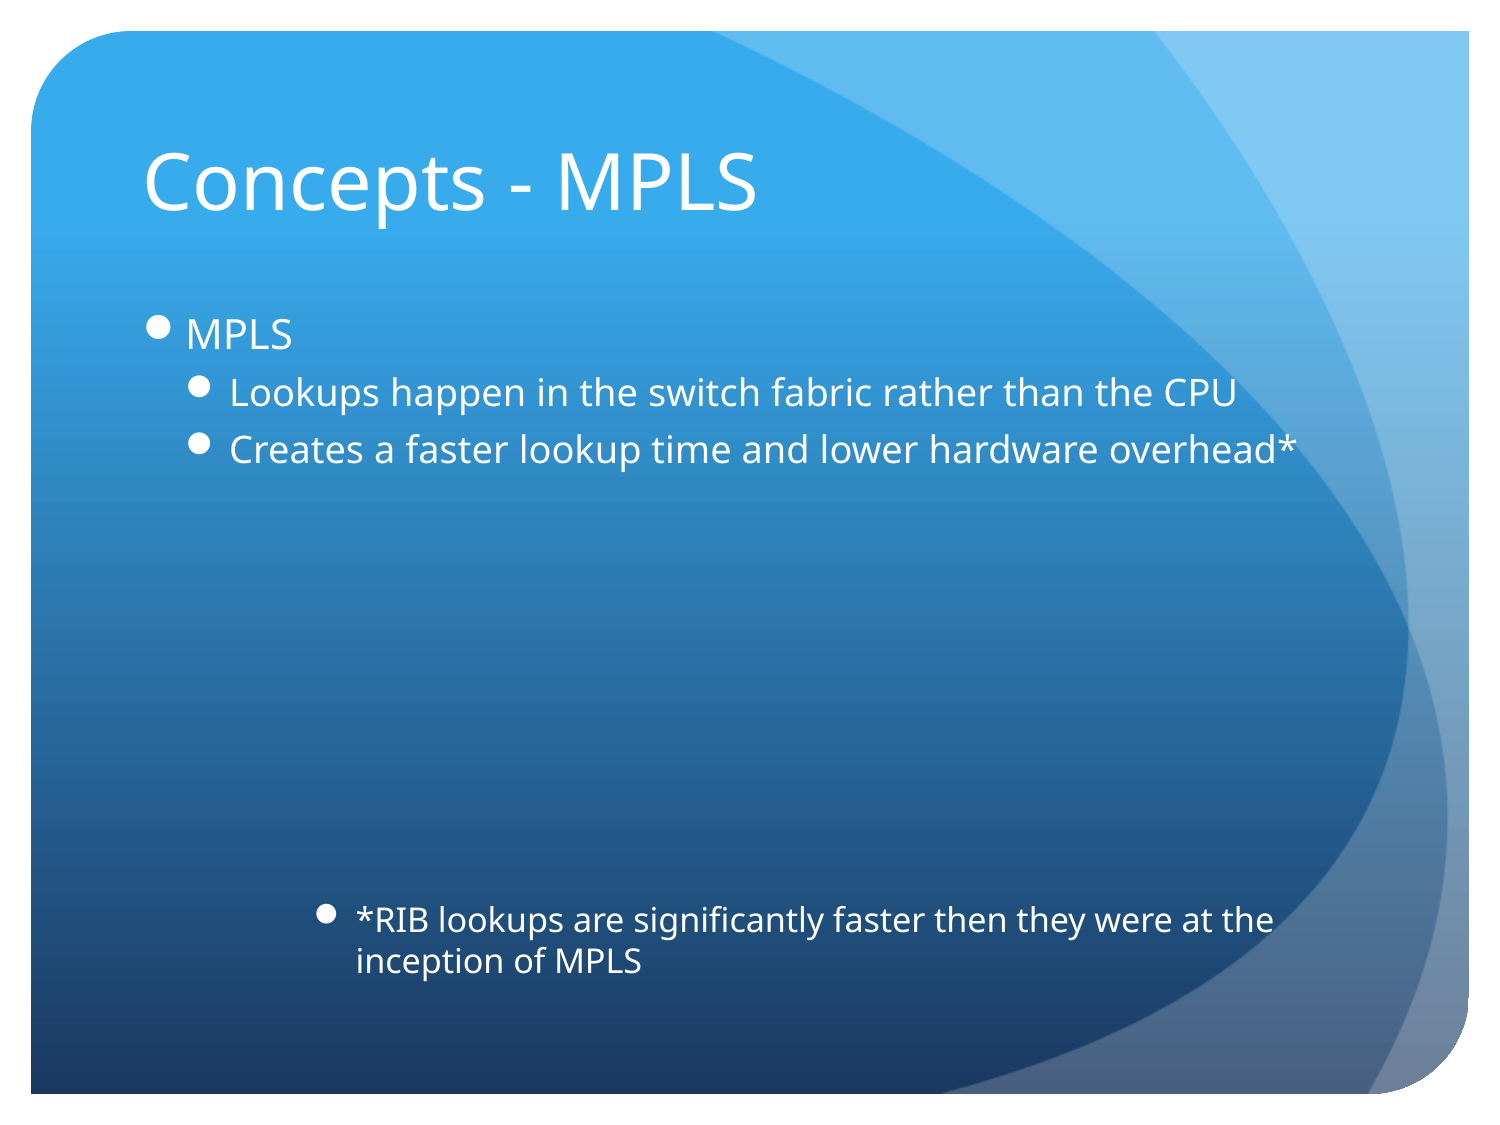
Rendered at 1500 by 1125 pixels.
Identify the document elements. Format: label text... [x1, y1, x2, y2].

picture [24, 30, 1473, 1094]
list MPLS Lookups happen in the switch fabric rather than the CPU Creates a faster lookup time and lower hardware overhead* *RIB lookups are significantly faster then they were at the inception of MPLS [127, 299, 1372, 991]
title Concepts - MPLS [127, 62, 1372, 234]
